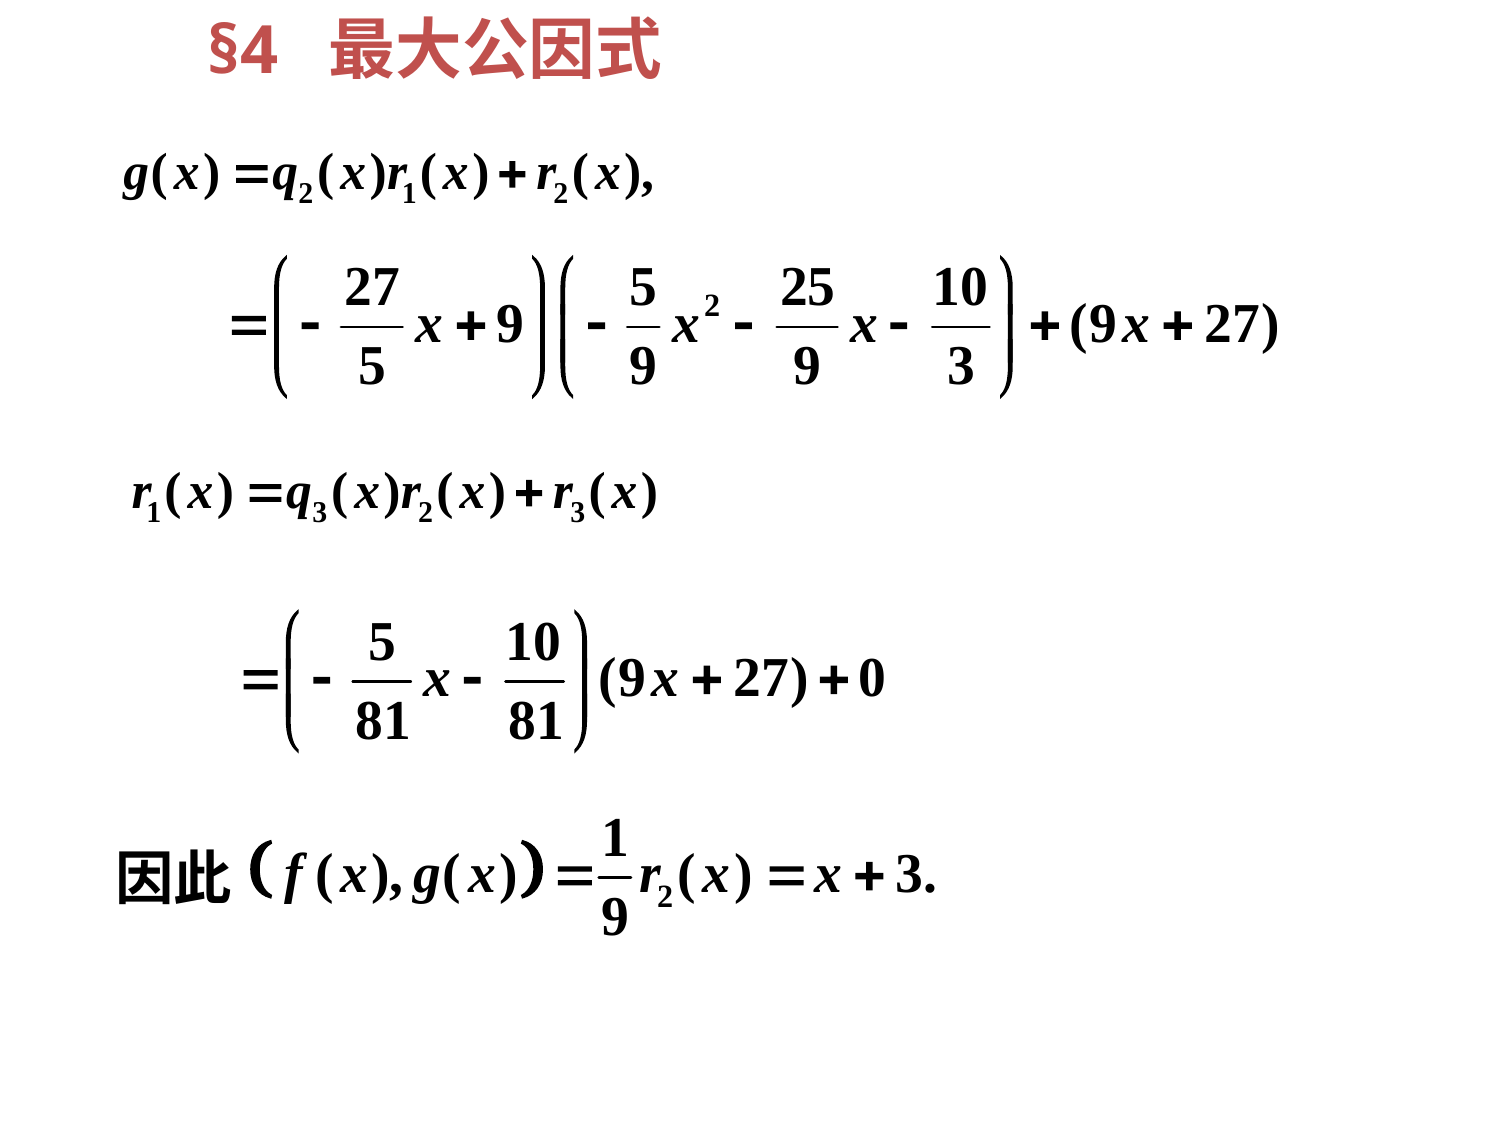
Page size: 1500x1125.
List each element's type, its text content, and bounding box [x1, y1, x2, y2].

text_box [123, 455, 667, 535]
text_box 因此 [100, 834, 236, 919]
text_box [218, 243, 1289, 408]
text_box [241, 798, 947, 949]
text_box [111, 136, 663, 216]
text_box §4 最大公因式 [123, 0, 1093, 95]
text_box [229, 597, 898, 763]
